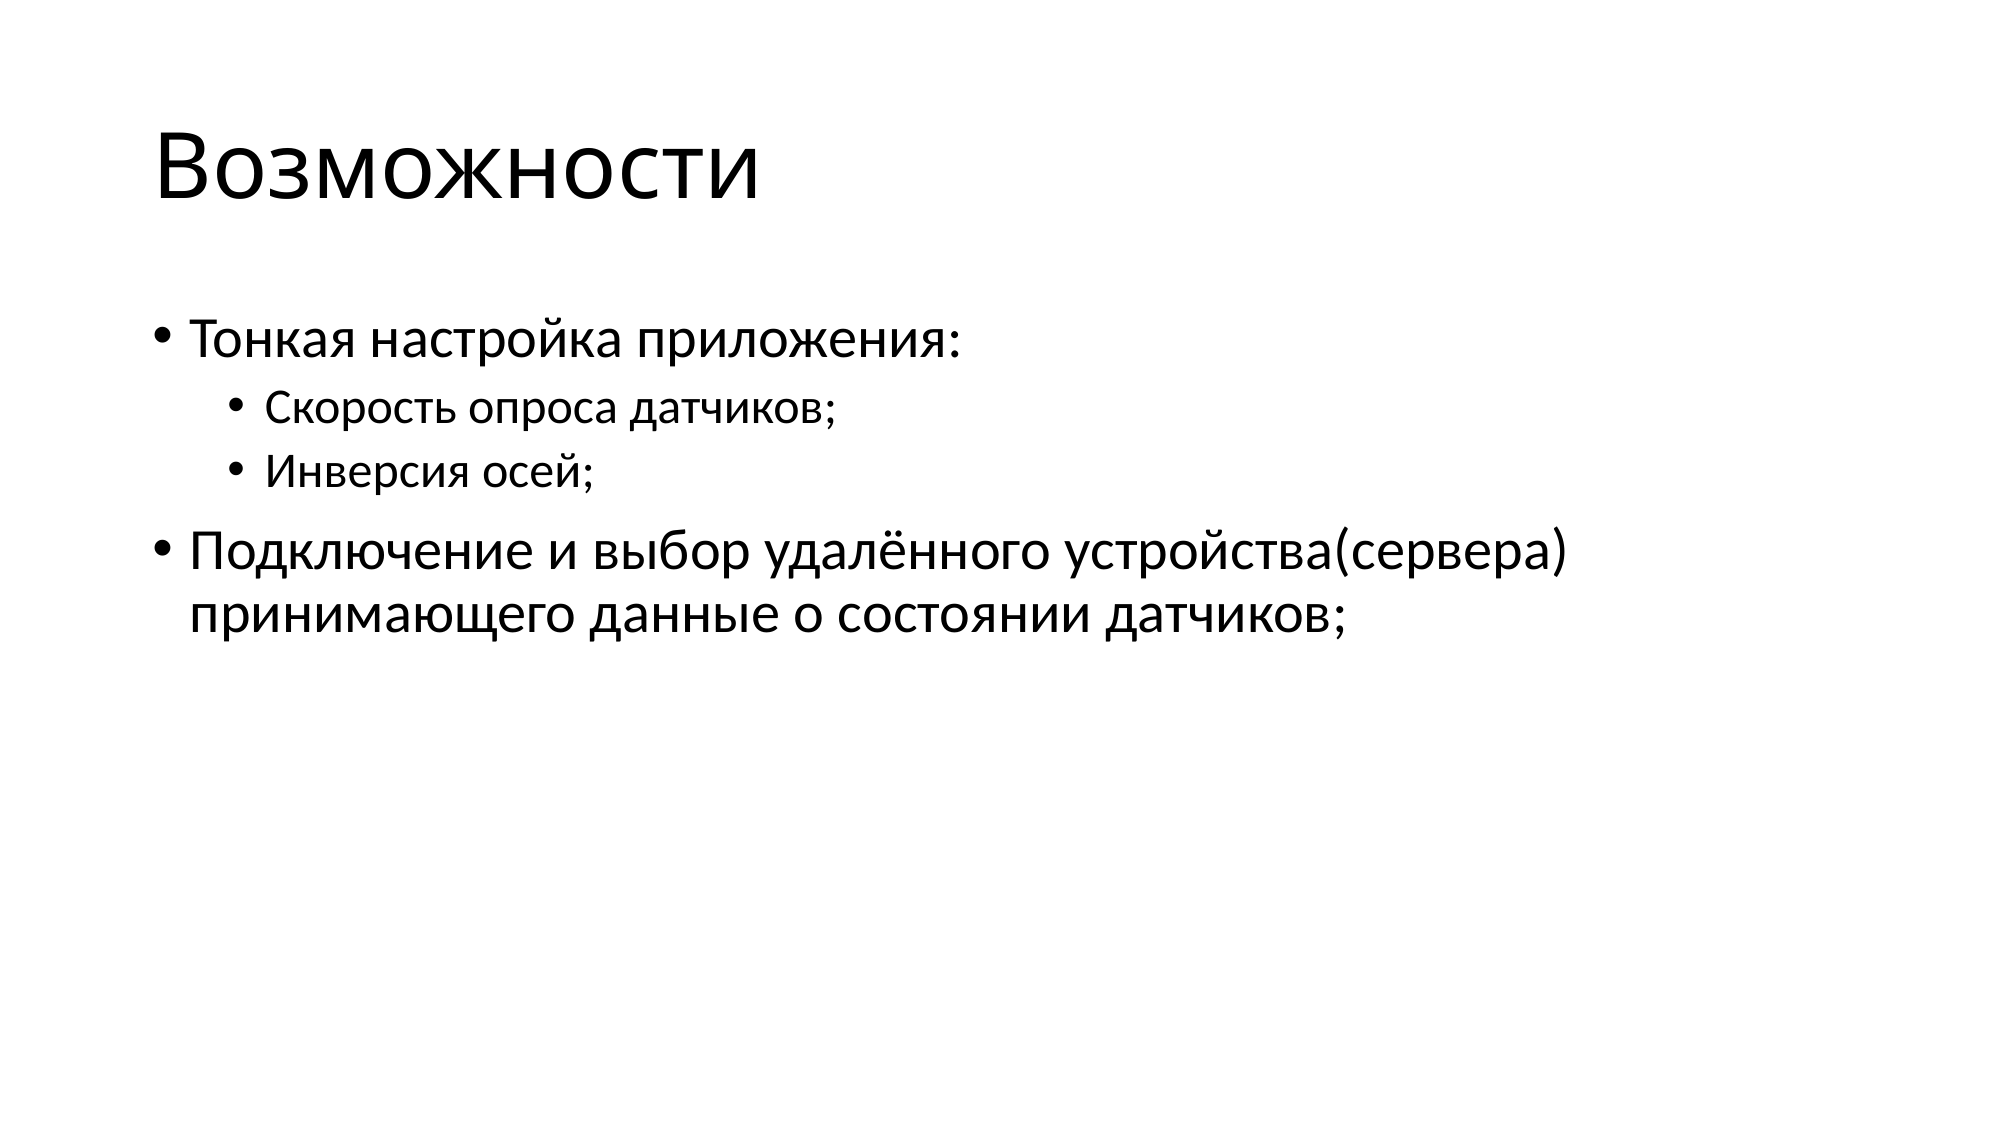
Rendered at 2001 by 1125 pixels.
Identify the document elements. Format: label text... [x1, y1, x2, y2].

title Возможности [137, 59, 1863, 278]
list Тонкая настройка приложения: Скорость опроса датчиков; Инверсия осей; Подключение и выбор удалённого устройства(сервера) принимающего данные о состоянии датчиков; [137, 299, 1863, 1014]
